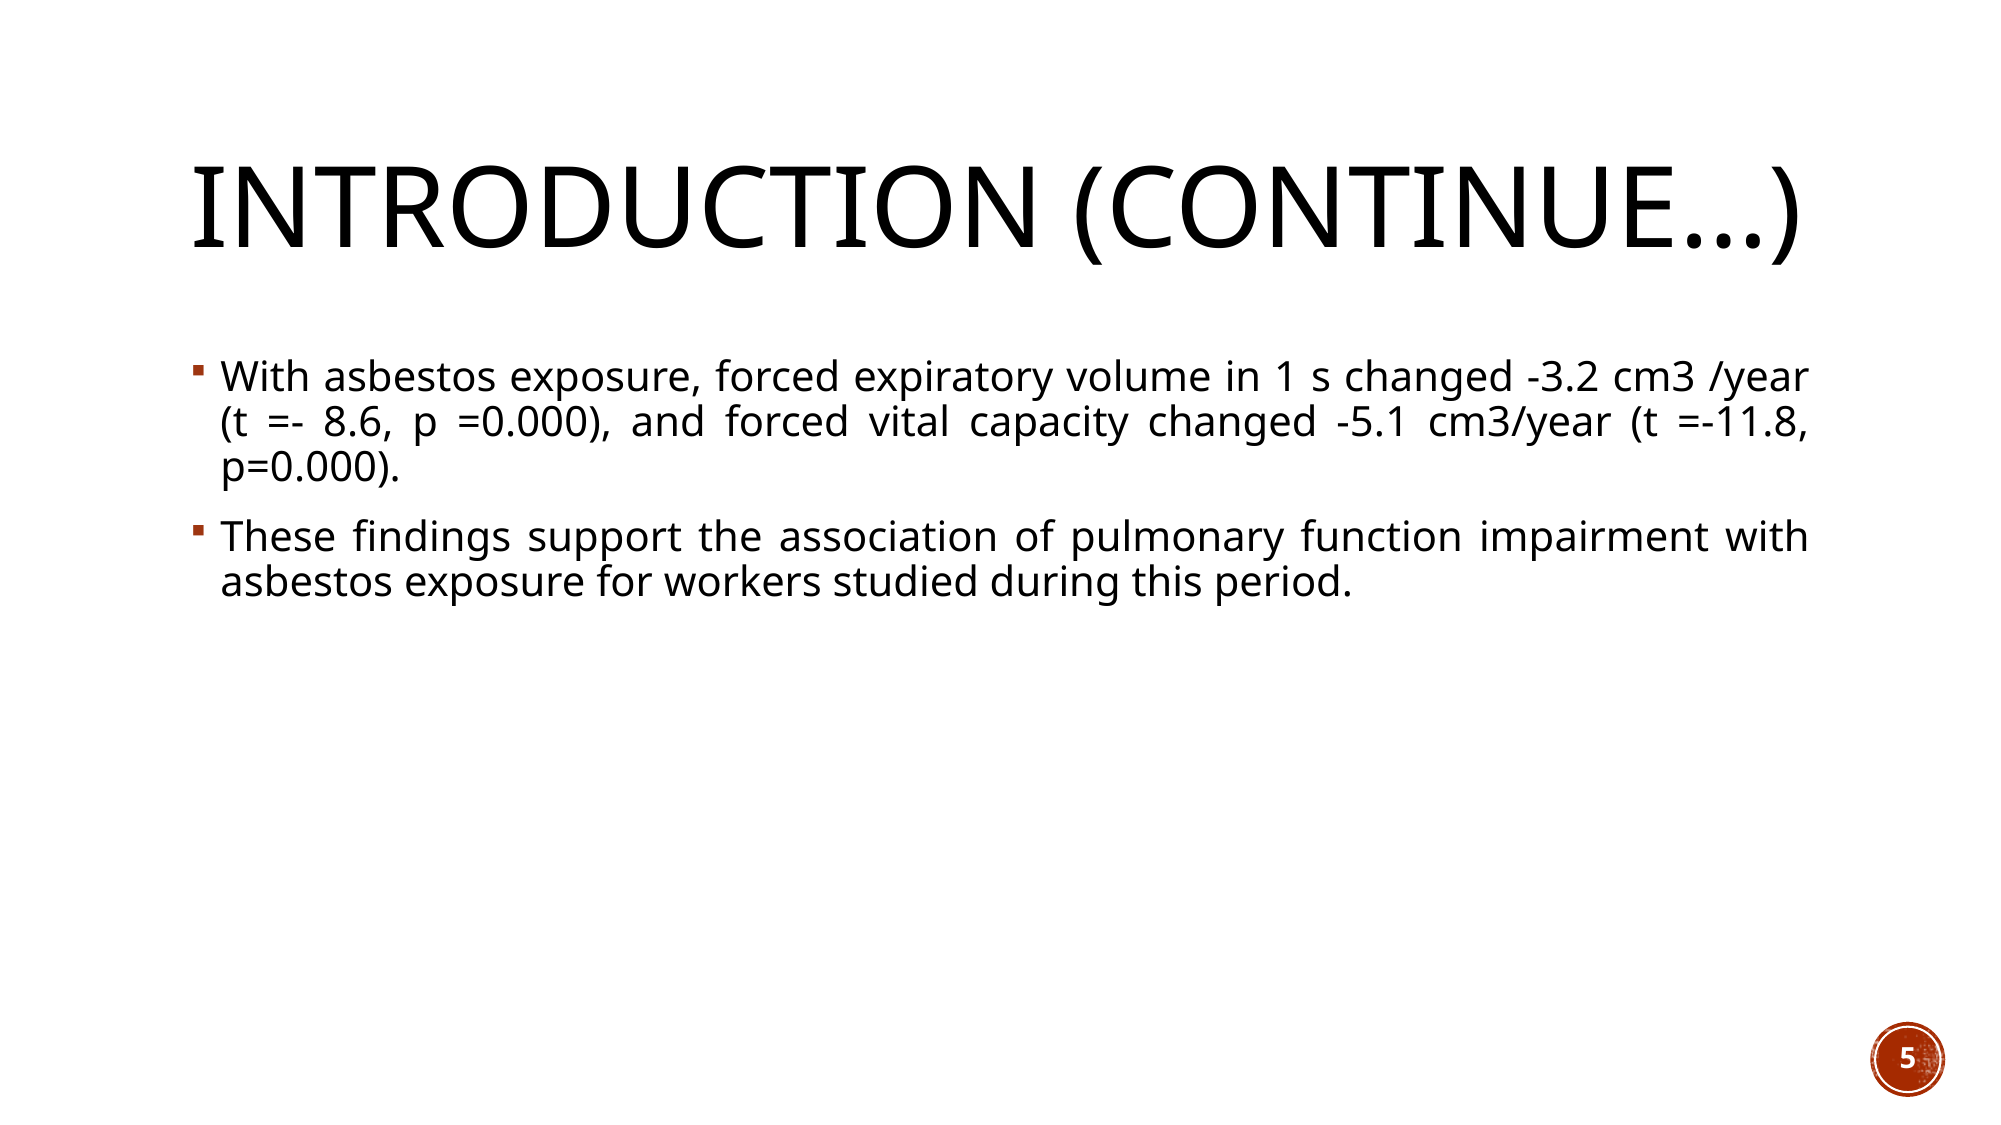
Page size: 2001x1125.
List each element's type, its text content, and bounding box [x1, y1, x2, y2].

list With asbestos exposure, forced expiratory volume in 1 s changed -3.2 cm3 /year (t =- 8.6, p =0.000), and forced vital capacity changed -5.1 cm3/year (t =-11.8, p=0.000). These findings support the association of pulmonary function impairment with asbestos exposure for workers studied during this period. [175, 348, 1826, 1013]
slide_number 5 [1855, 1028, 1961, 1089]
title Introduction (Continue…) [175, 79, 1826, 344]
